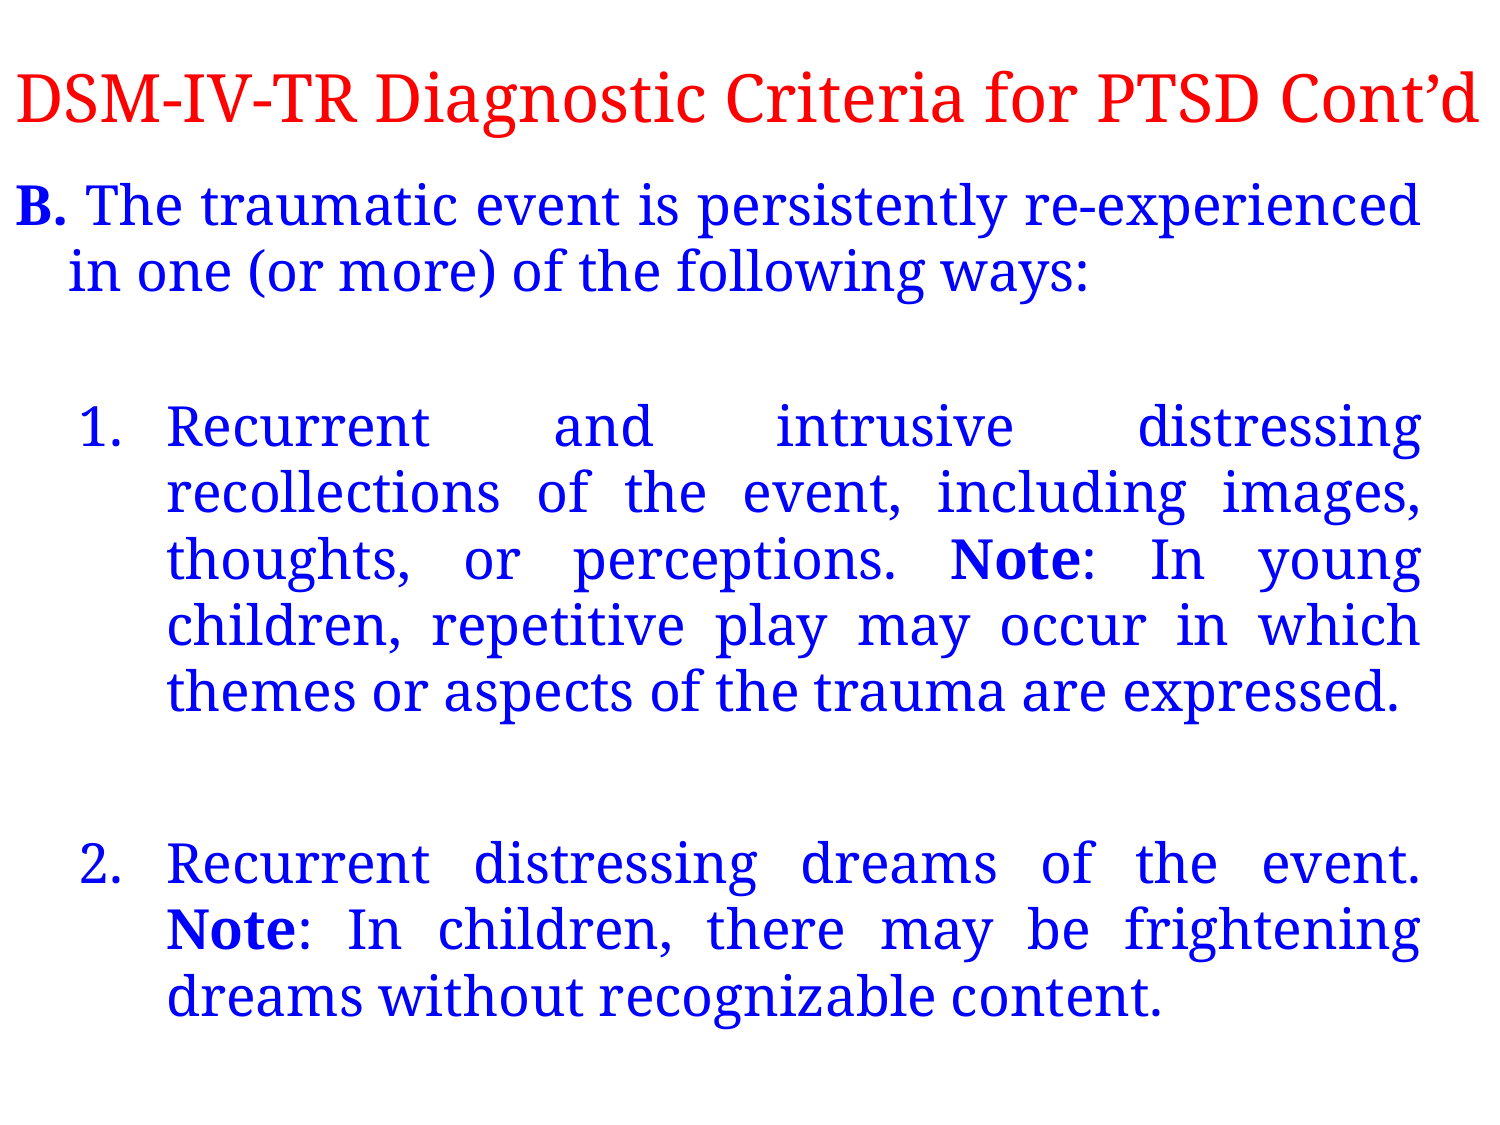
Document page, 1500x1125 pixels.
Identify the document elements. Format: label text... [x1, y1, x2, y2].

title DSM-IV-TR Diagnostic Criteria for PTSD Cont’d [0, 37, 1500, 155]
list B. The traumatic event is persistently re-experienced in one (or more) of the following ways: Recurrent and intrusive distressing recollections of the event, including images, thoughts, or perceptions. Note: In young children, repetitive play may occur in which themes or aspects of the trauma are expressed. Recurrent distressing dreams of the event. Note: In children, there may be frightening dreams without recognizable content. [0, 162, 1438, 1125]
